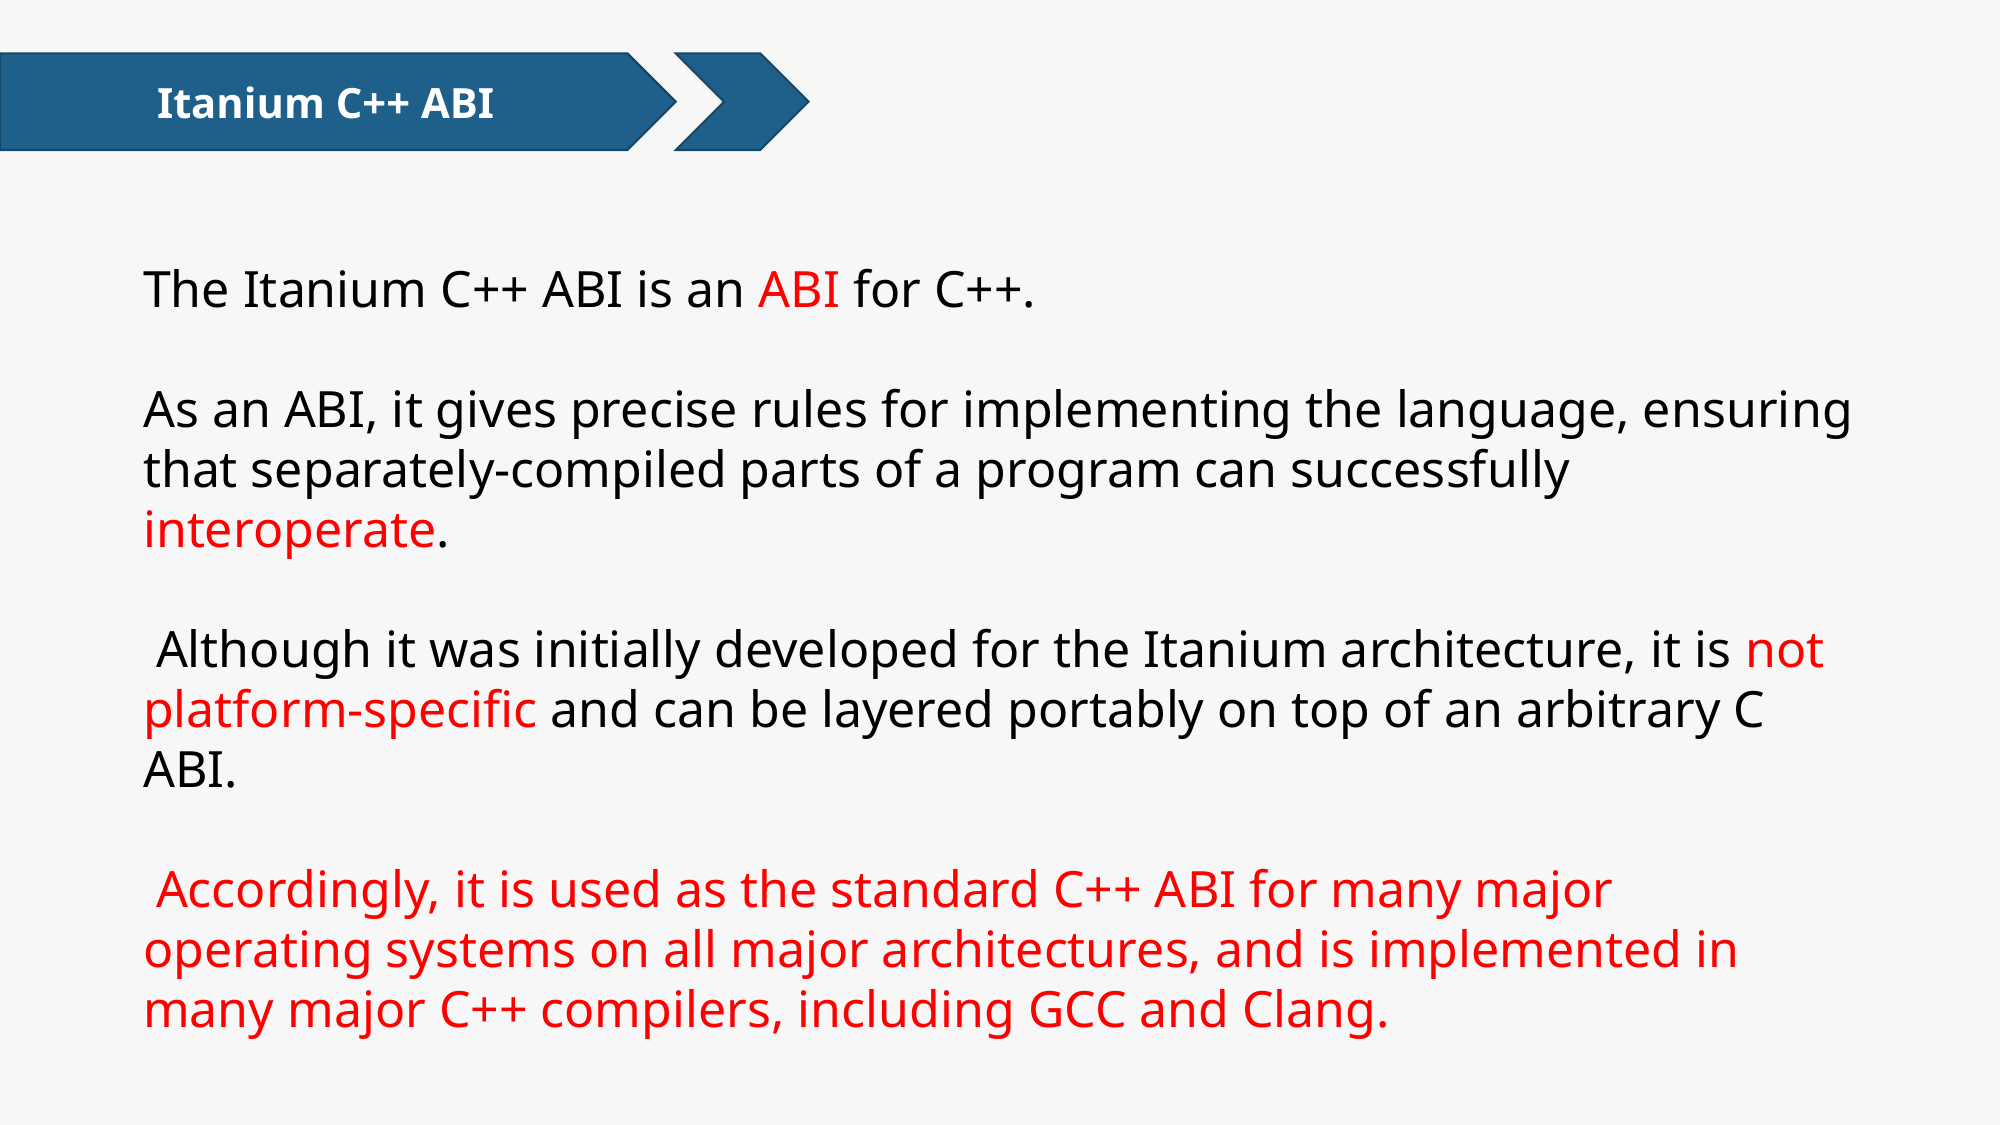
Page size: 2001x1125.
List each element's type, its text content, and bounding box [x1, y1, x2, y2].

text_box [0, 53, 809, 150]
text_box The Itanium C++ ABI is an ABI for C++. As an ABI, it gives precise rules for implementing the language, ensuring that separately-compiled parts of a program can successfully interoperate. Although it was initially developed for the Itanium architecture, it is not platform-specific and can be layered portably on top of an arbitrary C ABI. Accordingly, it is used as the standard C++ ABI for many major operating systems on all major architectures, and is implemented in many major C++ compilers, including GCC and Clang. [128, 249, 1872, 1045]
